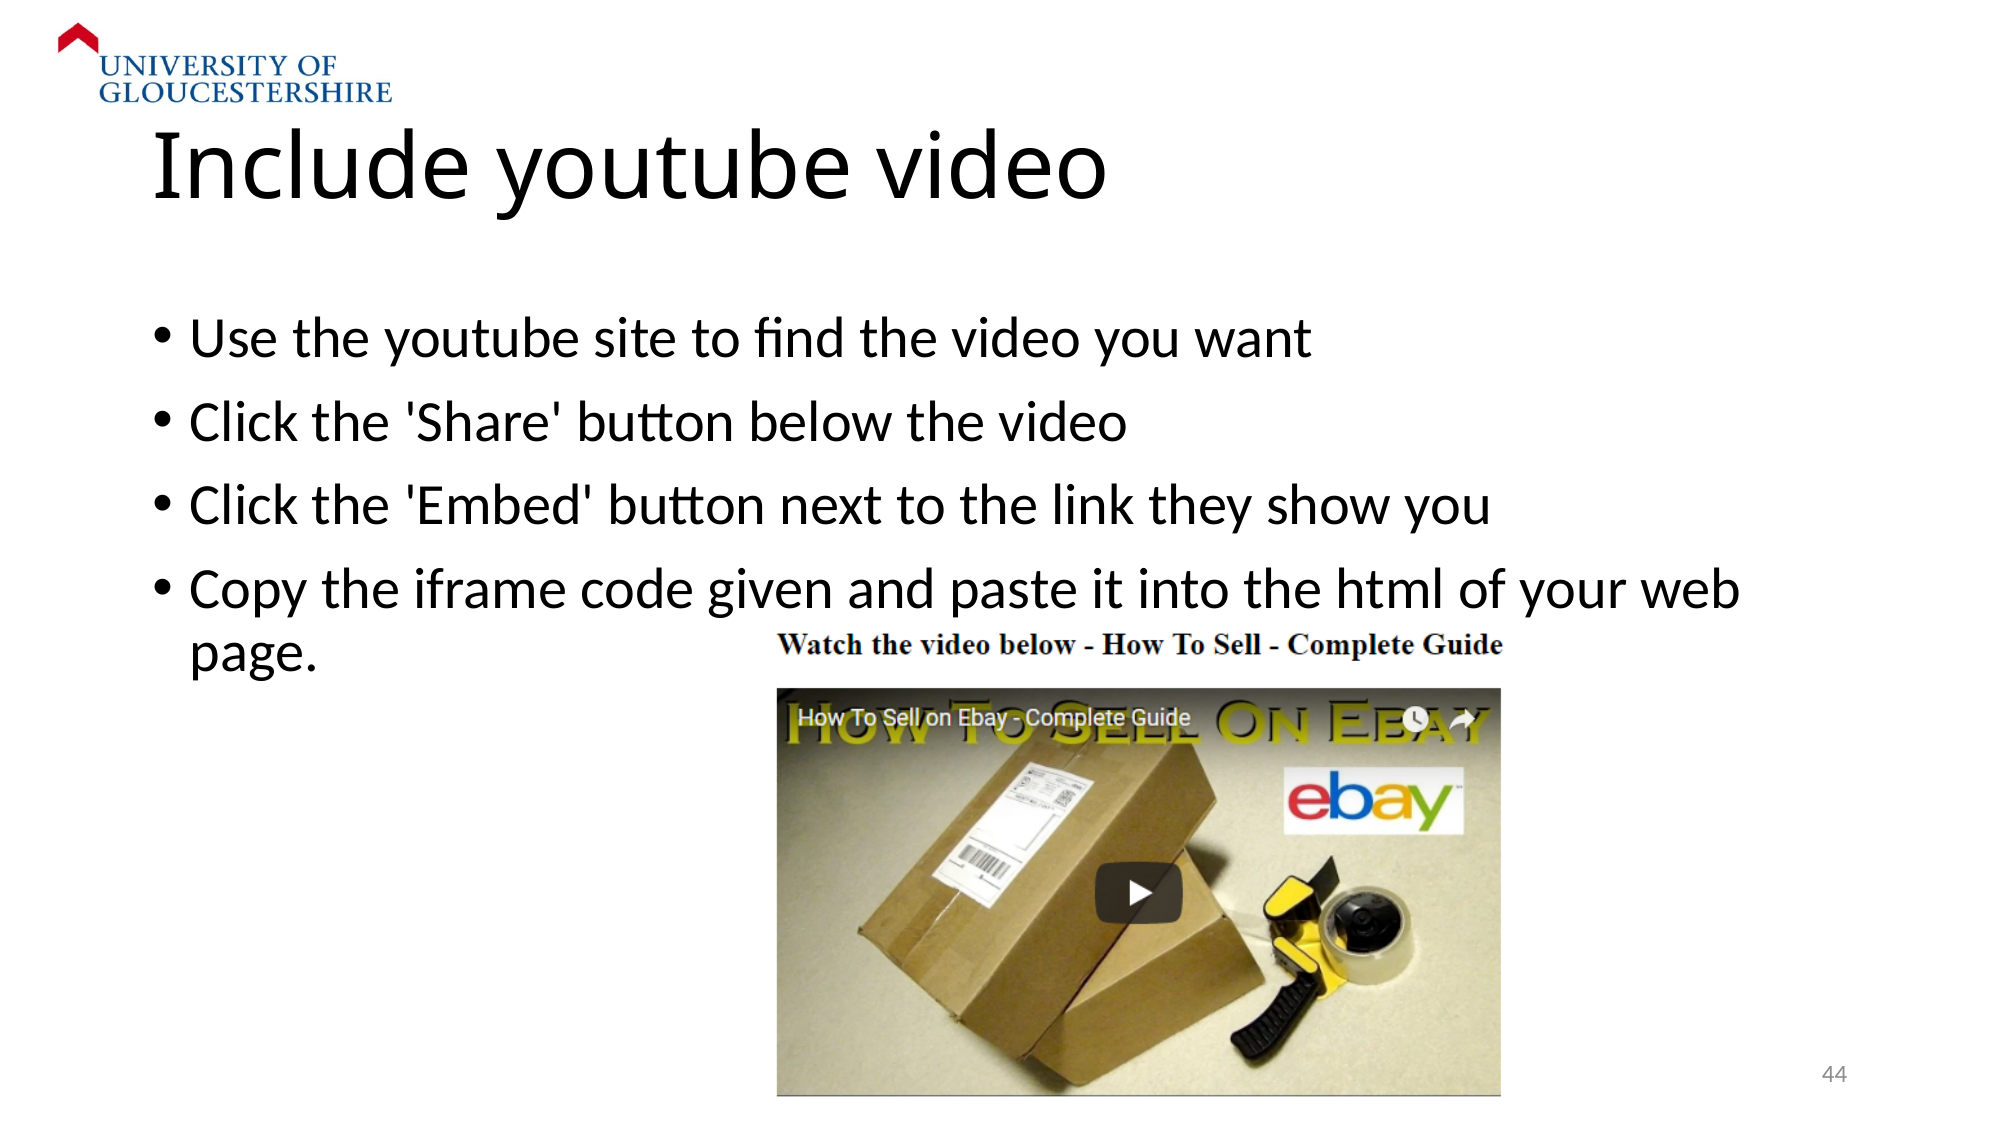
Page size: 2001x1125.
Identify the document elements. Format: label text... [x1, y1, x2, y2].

picture [767, 626, 1514, 1103]
picture [41, 18, 411, 113]
list Use the youtube site to find the video you want Click the 'Share' button below the video Click the 'Embed' button next to the link they show you Copy the iframe code given and paste it into the html of your web page. [137, 299, 1863, 1014]
title Include youtube video [137, 59, 1863, 278]
slide_number 44 [1514, 1042, 1863, 1103]
